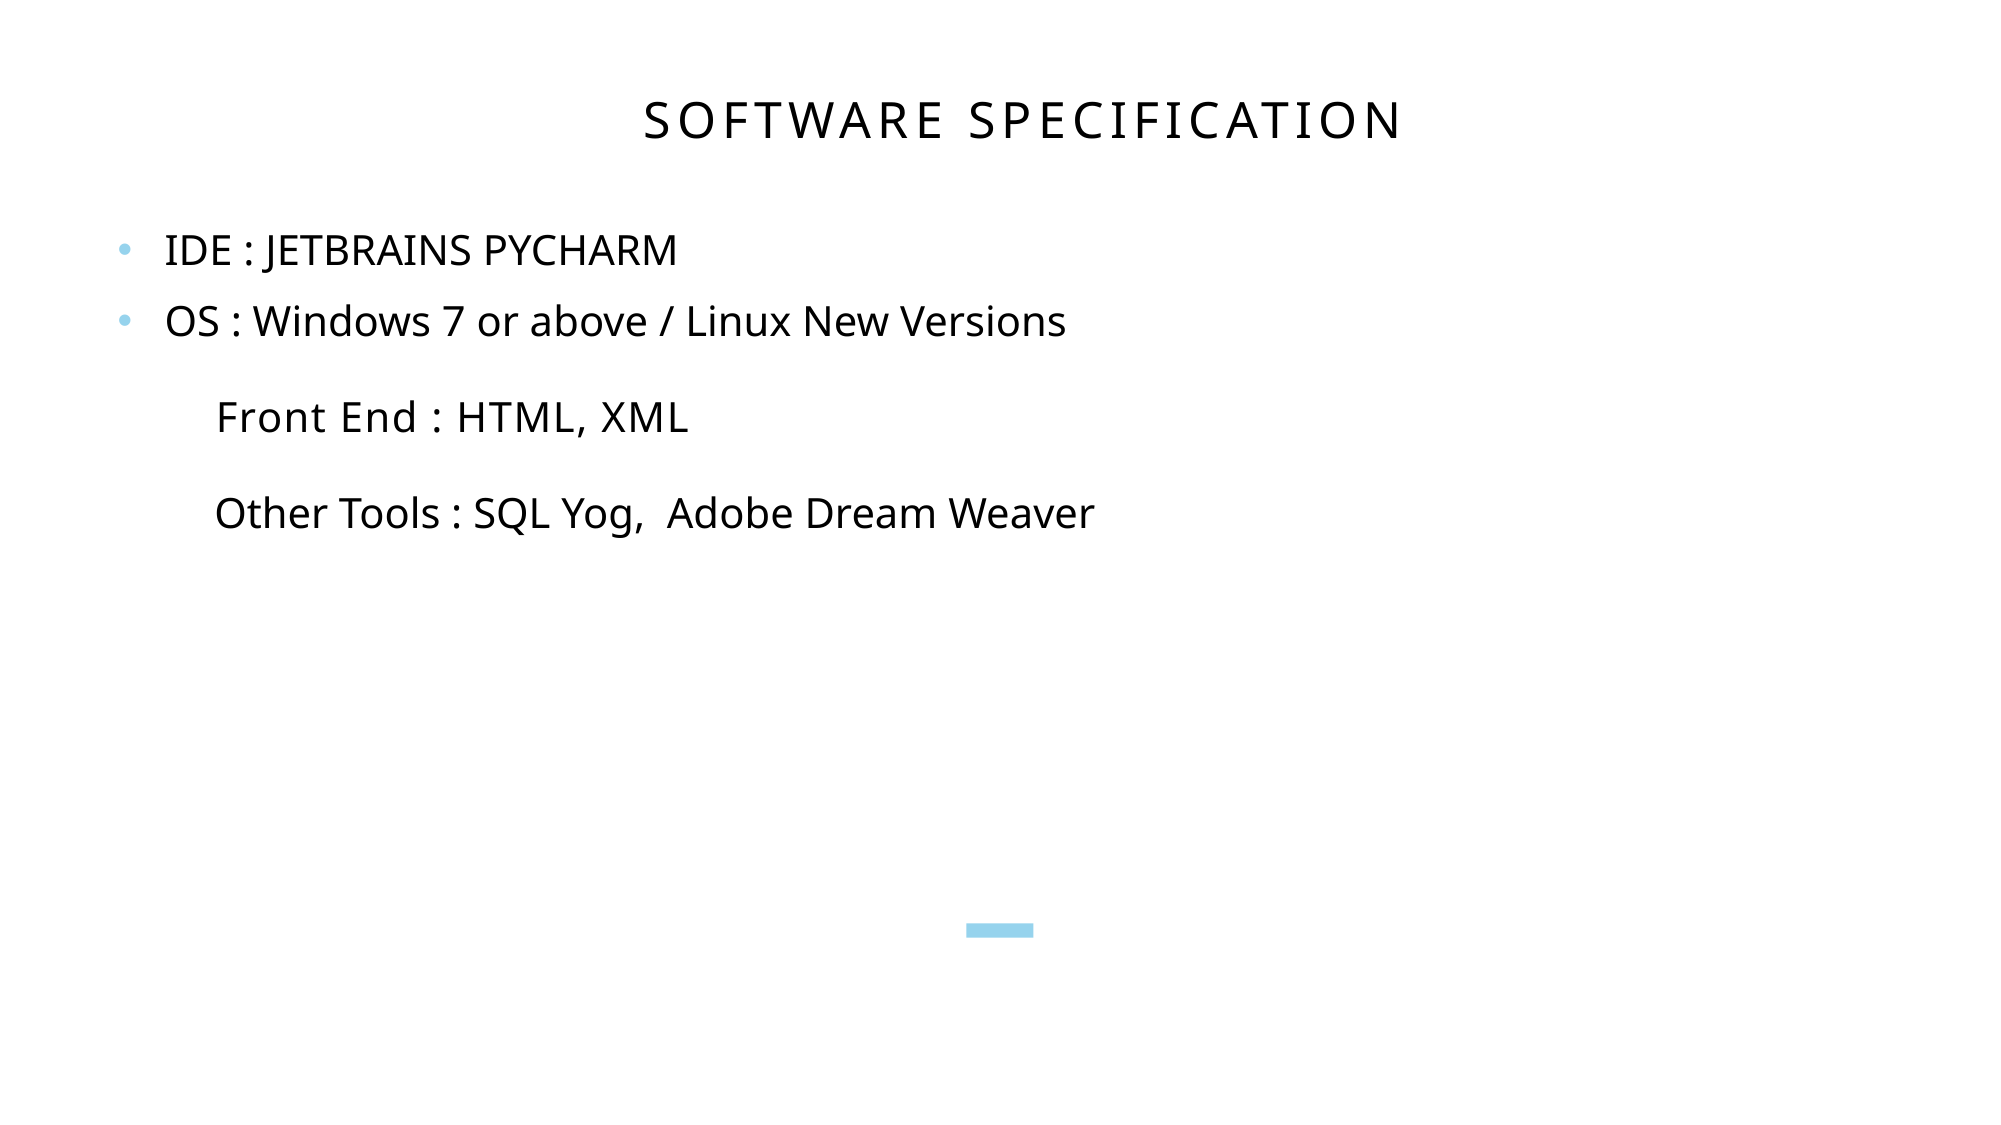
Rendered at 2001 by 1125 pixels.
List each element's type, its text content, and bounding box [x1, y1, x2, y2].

subtitle IDE : JETBRAINS PYCHARM OS : Windows 7 or above / Linux New Versions Front End : HTML, XML Other Tools : SQL Yog, Adobe Dream Weaver [117, 223, 1843, 691]
title SOFTWARE SPECIFICATION [160, 36, 1886, 208]
